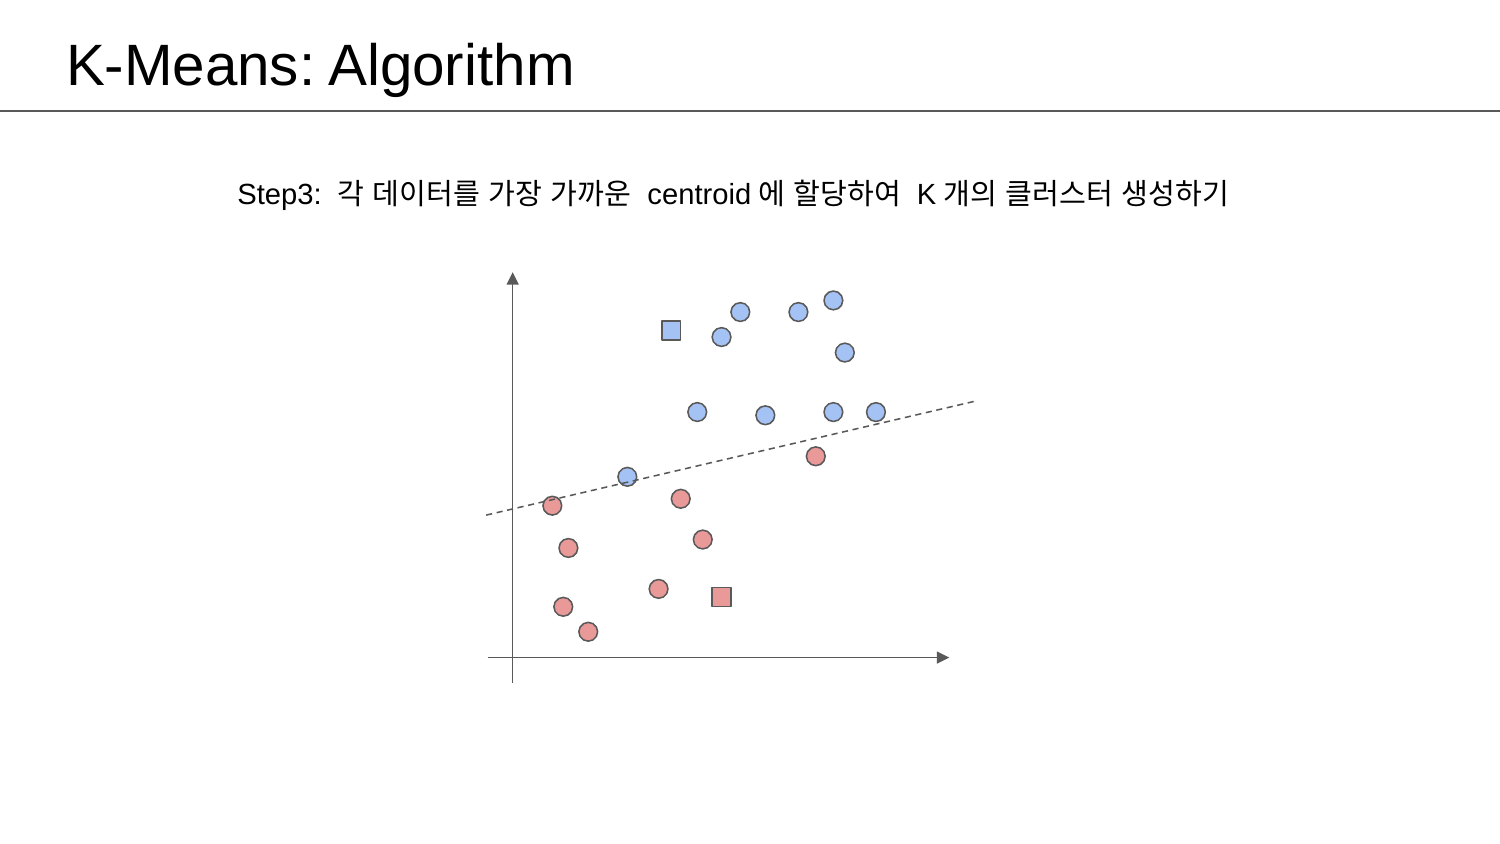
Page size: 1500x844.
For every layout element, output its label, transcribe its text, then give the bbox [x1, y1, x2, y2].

text_box [712, 587, 731, 607]
text_box [712, 327, 731, 347]
text_box [730, 302, 750, 322]
text_box Step3: 각 데이터를 가장 가까운 centroid에 할당하여 K개의 클러스터 생성하기 [121, 143, 1346, 216]
text_box [789, 302, 808, 322]
text_box [661, 321, 681, 340]
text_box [483, 401, 974, 516]
text_box [578, 622, 598, 642]
text_box [823, 291, 843, 310]
text_box [835, 343, 855, 362]
title K-Means: Algorithm [51, 12, 1449, 107]
text_box [693, 530, 713, 549]
text_box [559, 538, 578, 558]
text_box [649, 579, 668, 599]
text_box [553, 597, 573, 617]
